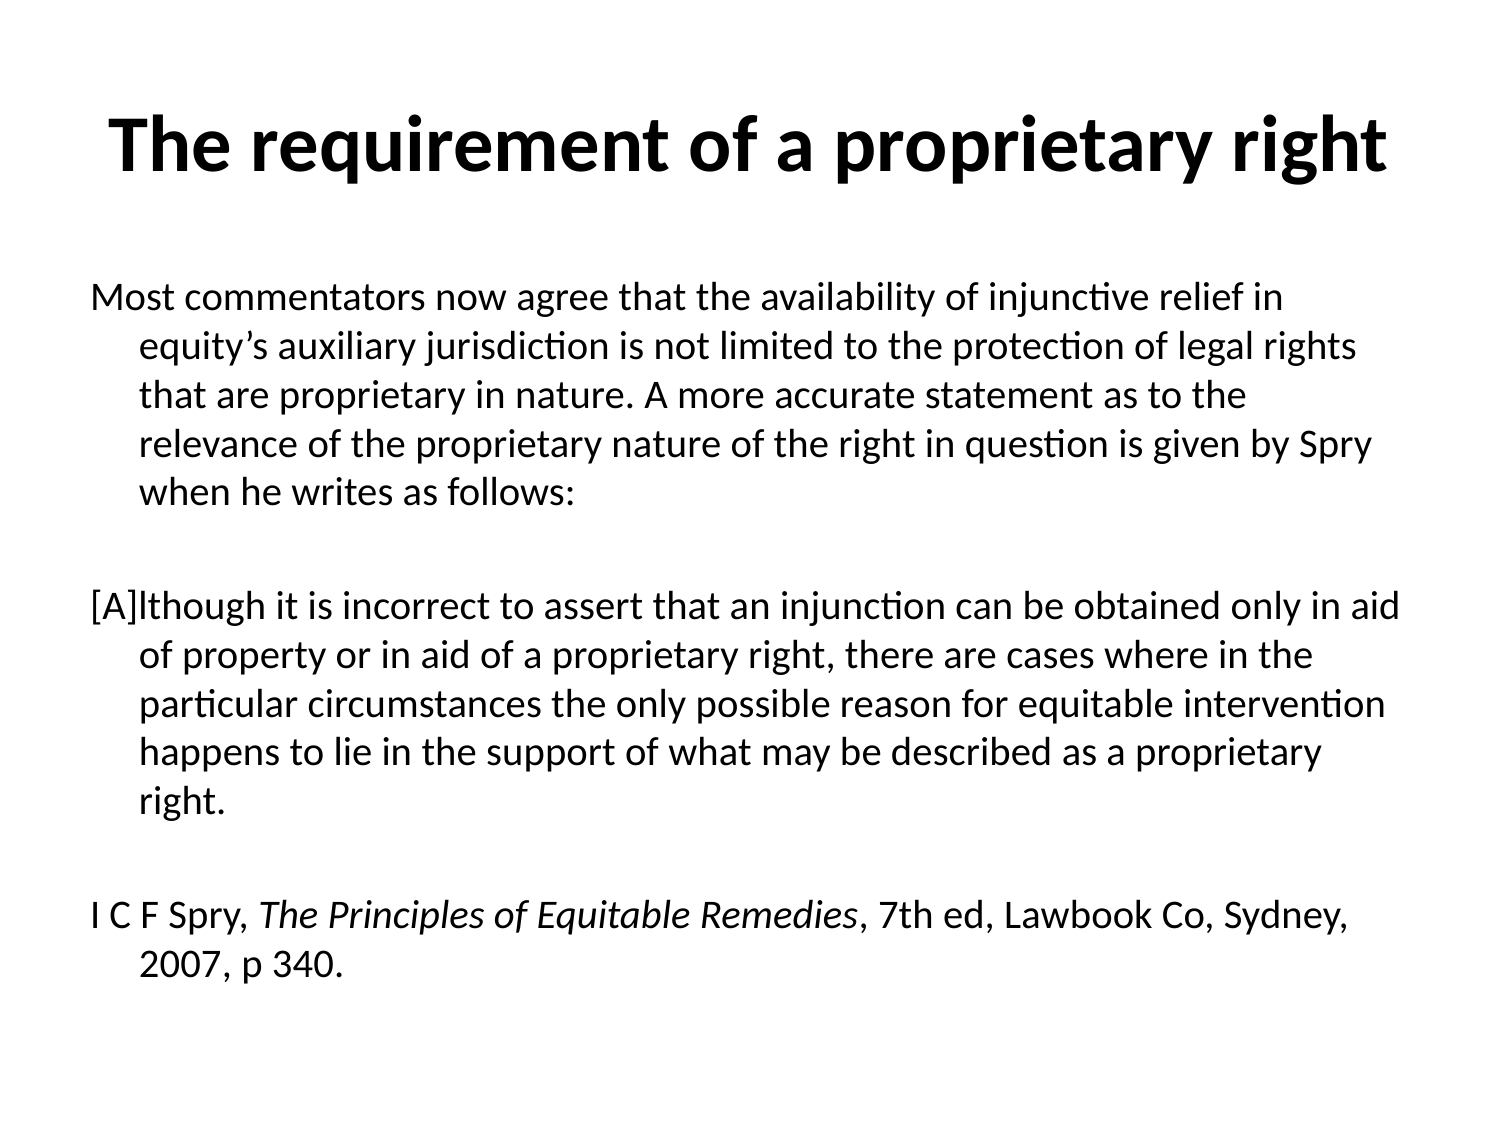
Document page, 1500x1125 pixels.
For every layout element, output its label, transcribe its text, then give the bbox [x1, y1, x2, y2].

list Most commentators now agree that the availability of injunctive relief in equity’s auxiliary jurisdiction is not limited to the protection of legal rights that are proprietary in nature. A more accurate statement as to the relevance of the proprietary nature of the right in question is given by Spry when he writes as follows: [A]lthough it is incorrect to assert that an injunction can be obtained only in aid of property or in aid of a proprietary right, there are cases where in the particular circumstances the only possible reason for equitable intervention happens to lie in the support of what may be described as a proprietary right. I C F Spry, The Principles of Equitable Remedies, 7th ed, Lawbook Co, Sydney, 2007, p 340. [75, 262, 1425, 1005]
title The requirement of a proprietary right [75, 45, 1425, 233]
